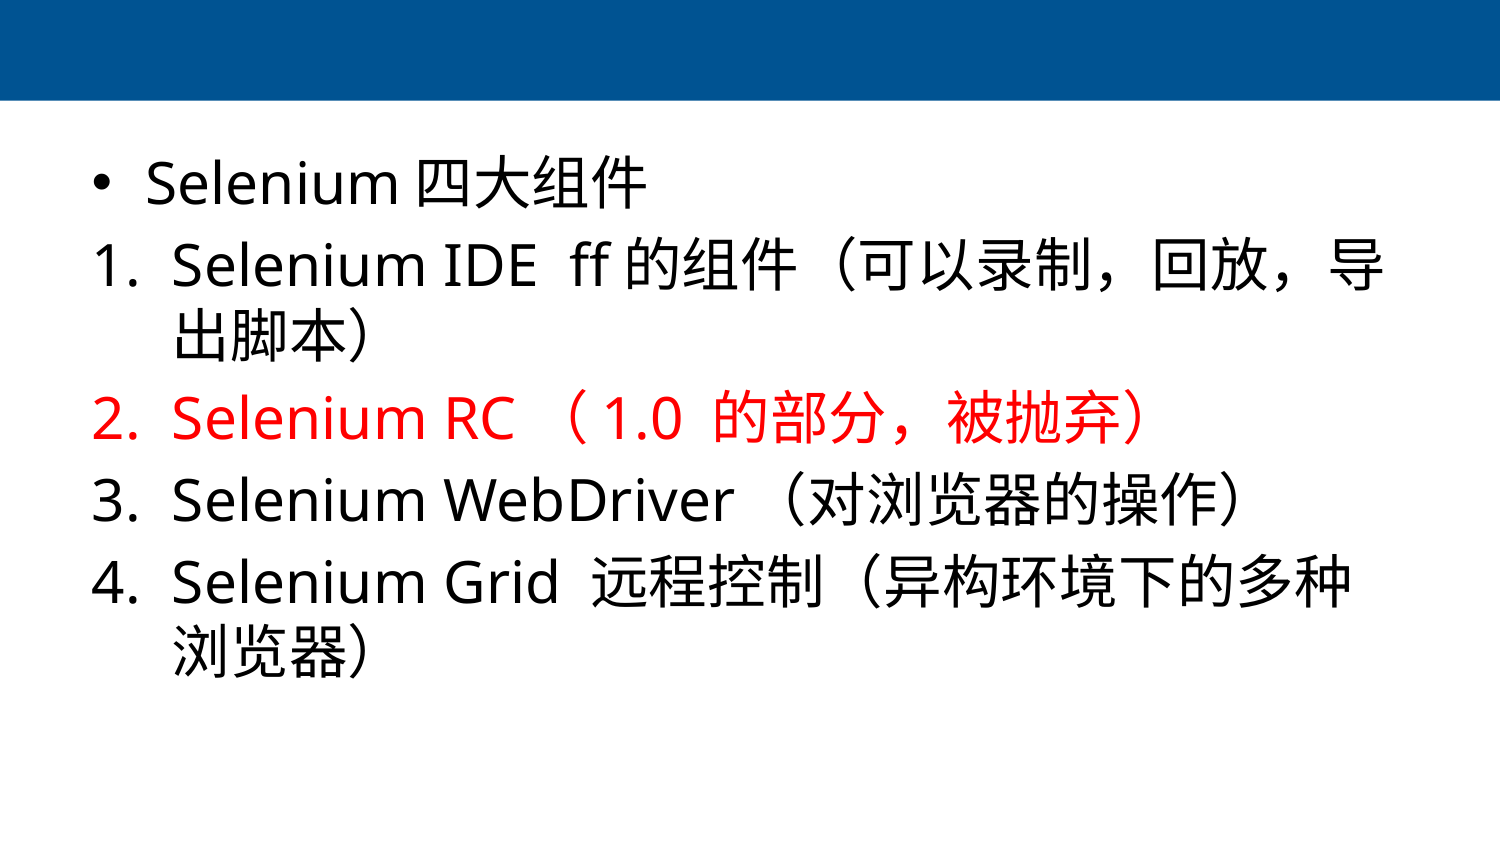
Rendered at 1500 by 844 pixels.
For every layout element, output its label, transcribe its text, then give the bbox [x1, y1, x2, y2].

list Selenium四大组件 Selenium IDE ff的组件（可以录制，回放，导出脚本） Selenium RC（1.0 的部分，被抛弃） Selenium WebDriver（对浏览器的操作） Selenium Grid 远程控制（异构环境下的多种浏览器） [76, 138, 1427, 696]
